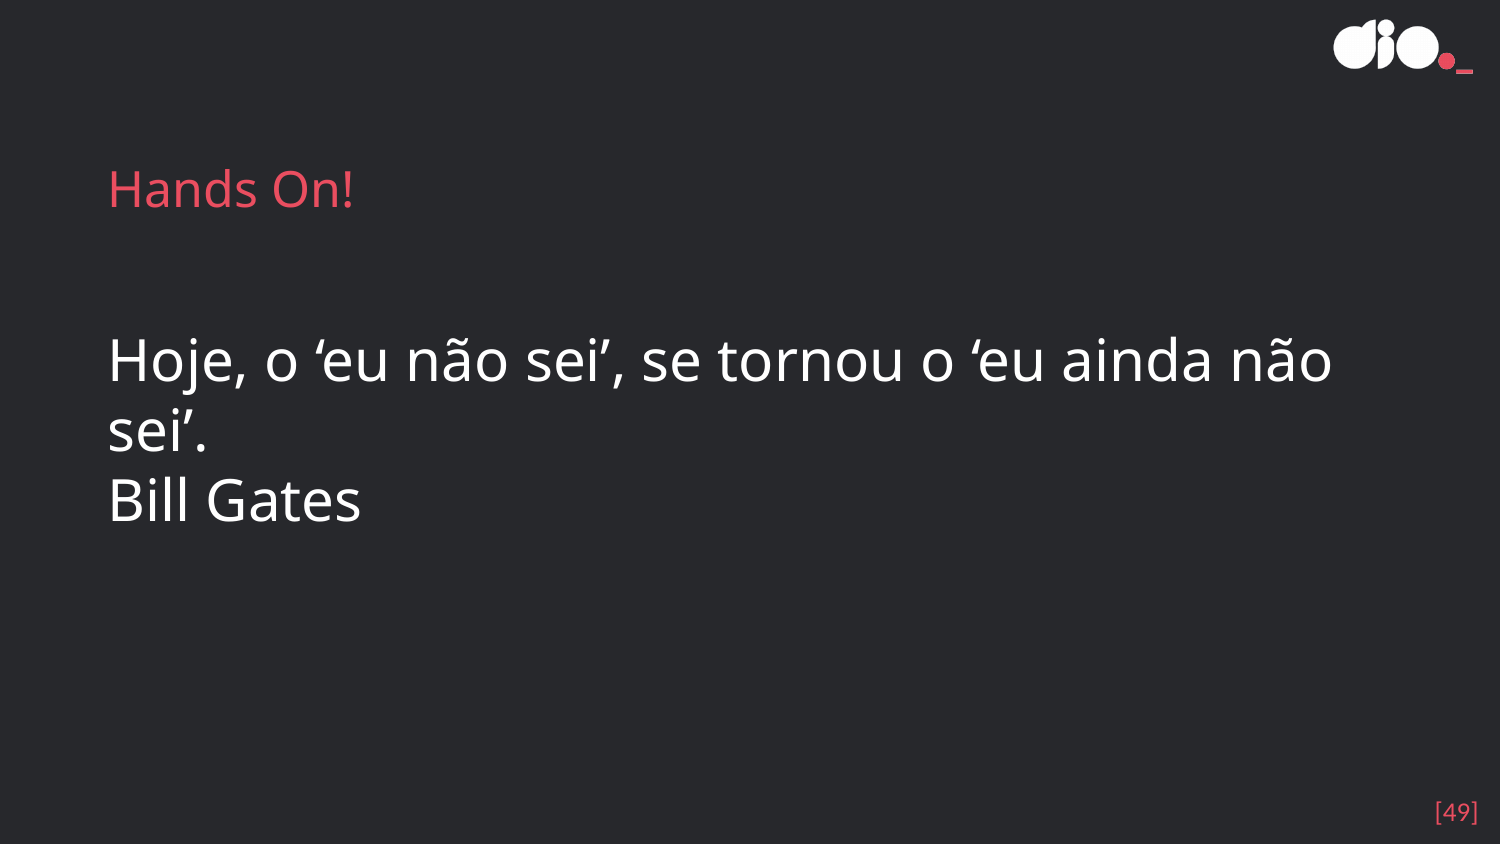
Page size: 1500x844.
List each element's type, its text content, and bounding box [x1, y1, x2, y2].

slide_number [49] [1403, 779, 1494, 844]
text_box Hands On! [92, 142, 1404, 223]
text_box Hoje, o ‘eu não sei’, se tornou o ‘eu ainda não sei’. Bill Gates [92, 223, 1362, 779]
picture [1332, 19, 1474, 75]
